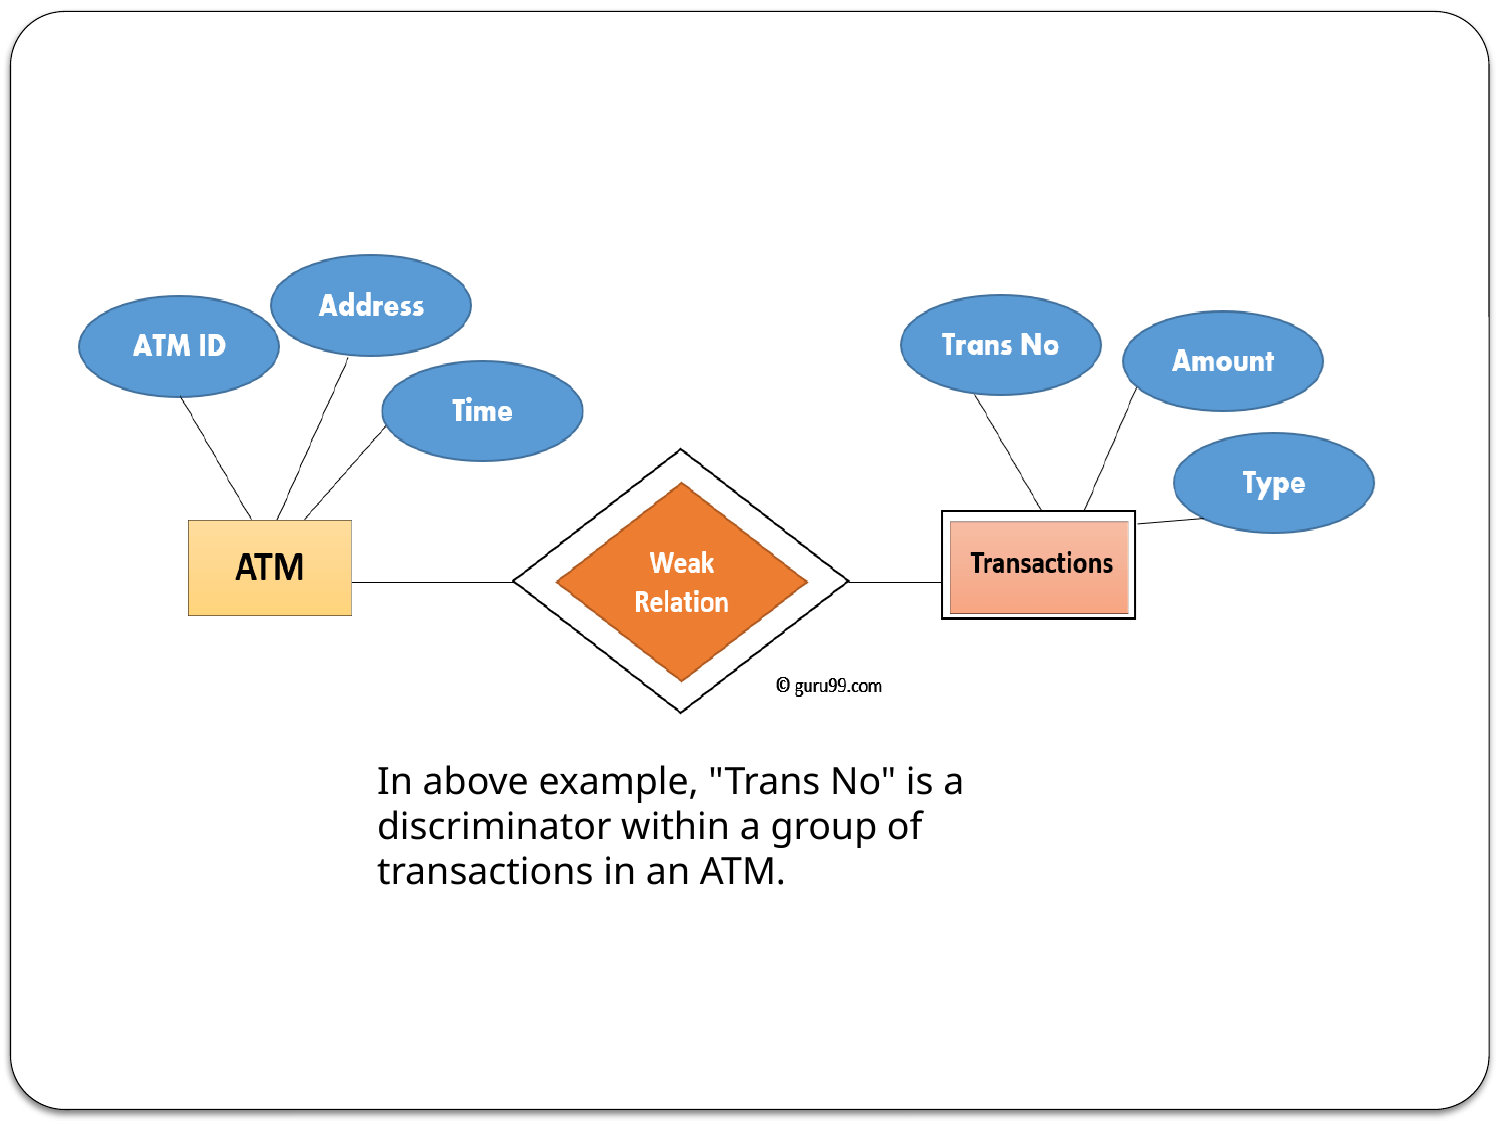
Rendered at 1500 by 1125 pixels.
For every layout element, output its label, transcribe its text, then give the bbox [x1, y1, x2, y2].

text_box In above example, "Trans No" is a discriminator within a group of transactions in an ATM. [362, 749, 1113, 900]
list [62, 249, 1413, 723]
